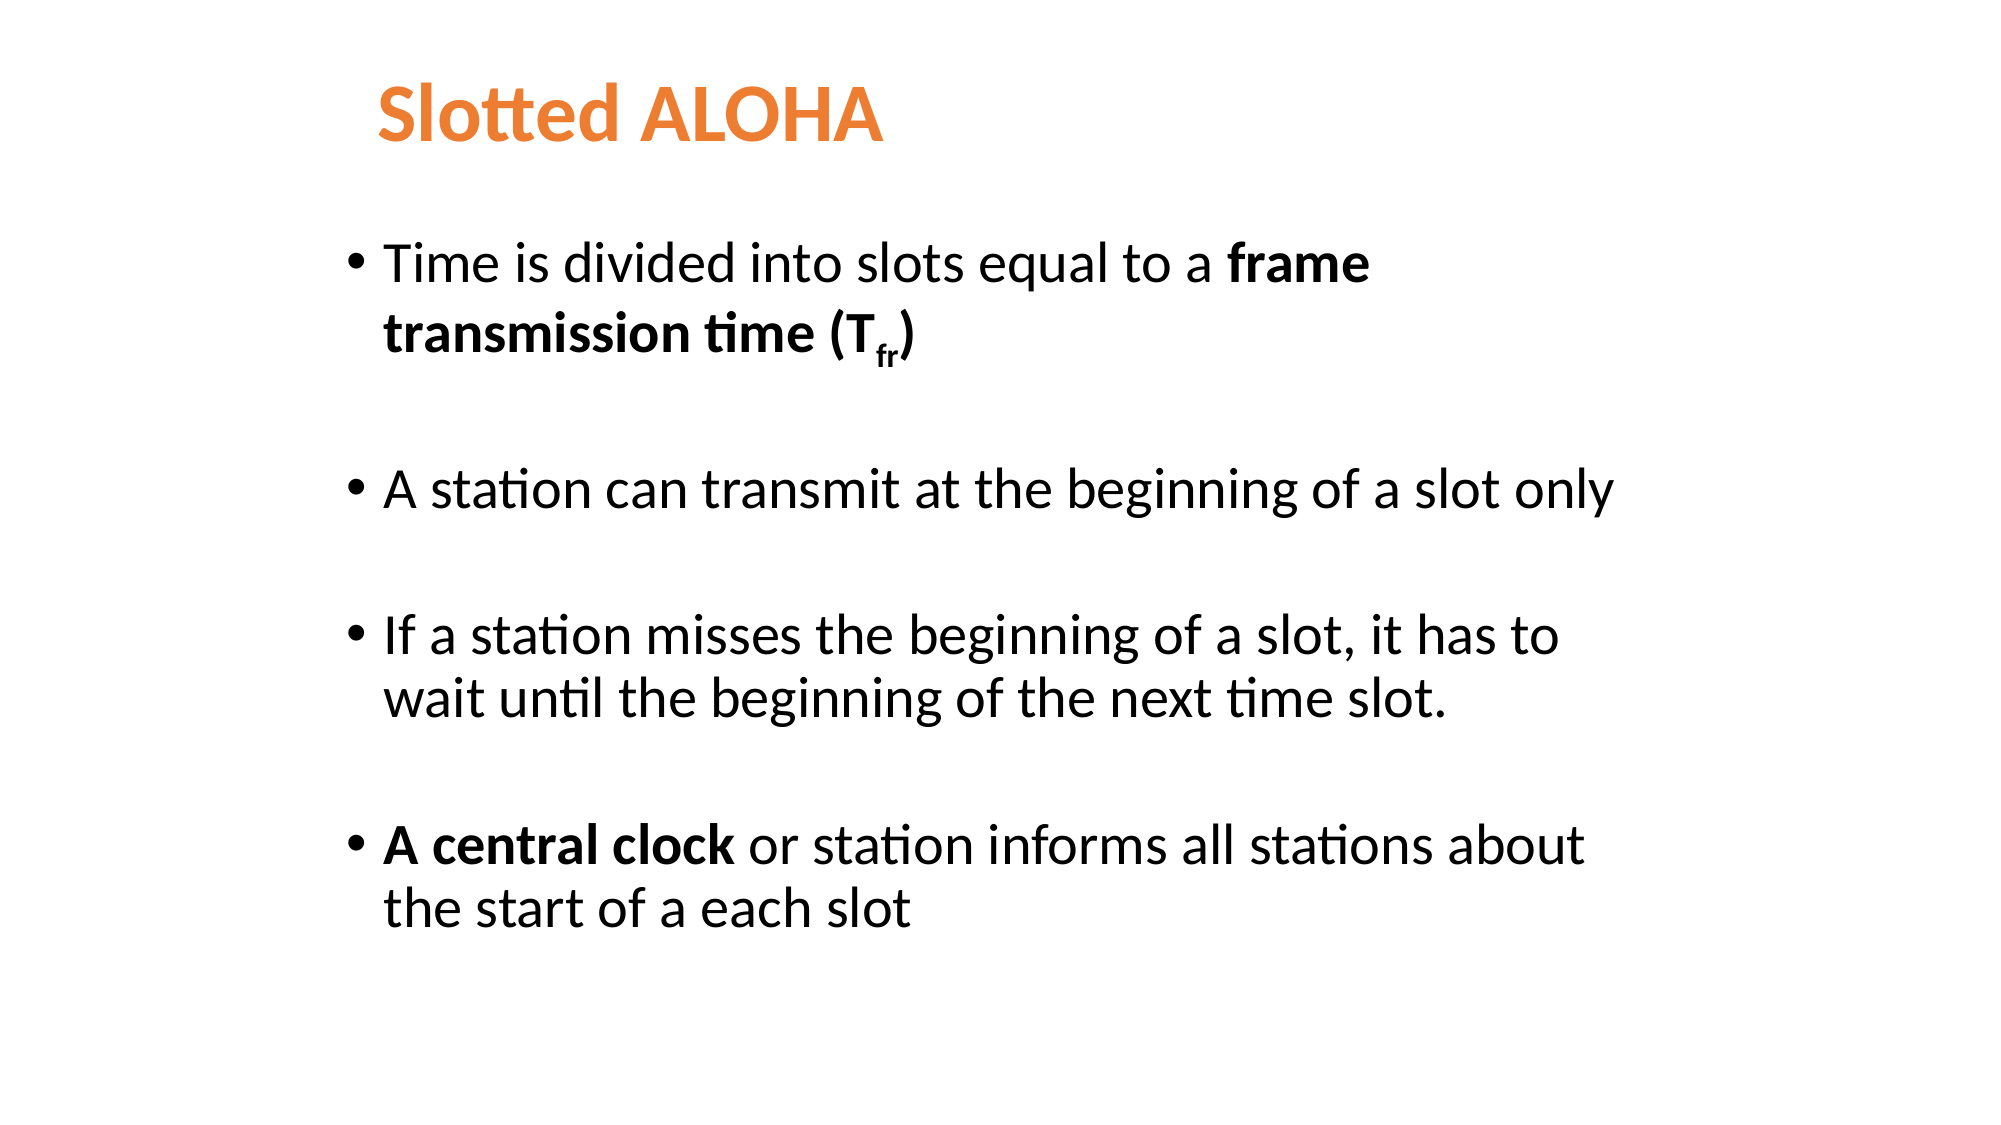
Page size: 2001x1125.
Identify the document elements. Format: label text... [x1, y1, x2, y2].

title Slotted ALOHA [362, 62, 1638, 175]
list Time is divided into slots equal to a frame transmission time (Tfr) A station can transmit at the beginning of a slot only If a station misses the beginning of a slot, it has to wait until the beginning of the next time slot. A central clock or station informs all stations about the start of a each slot [331, 224, 1669, 1075]
